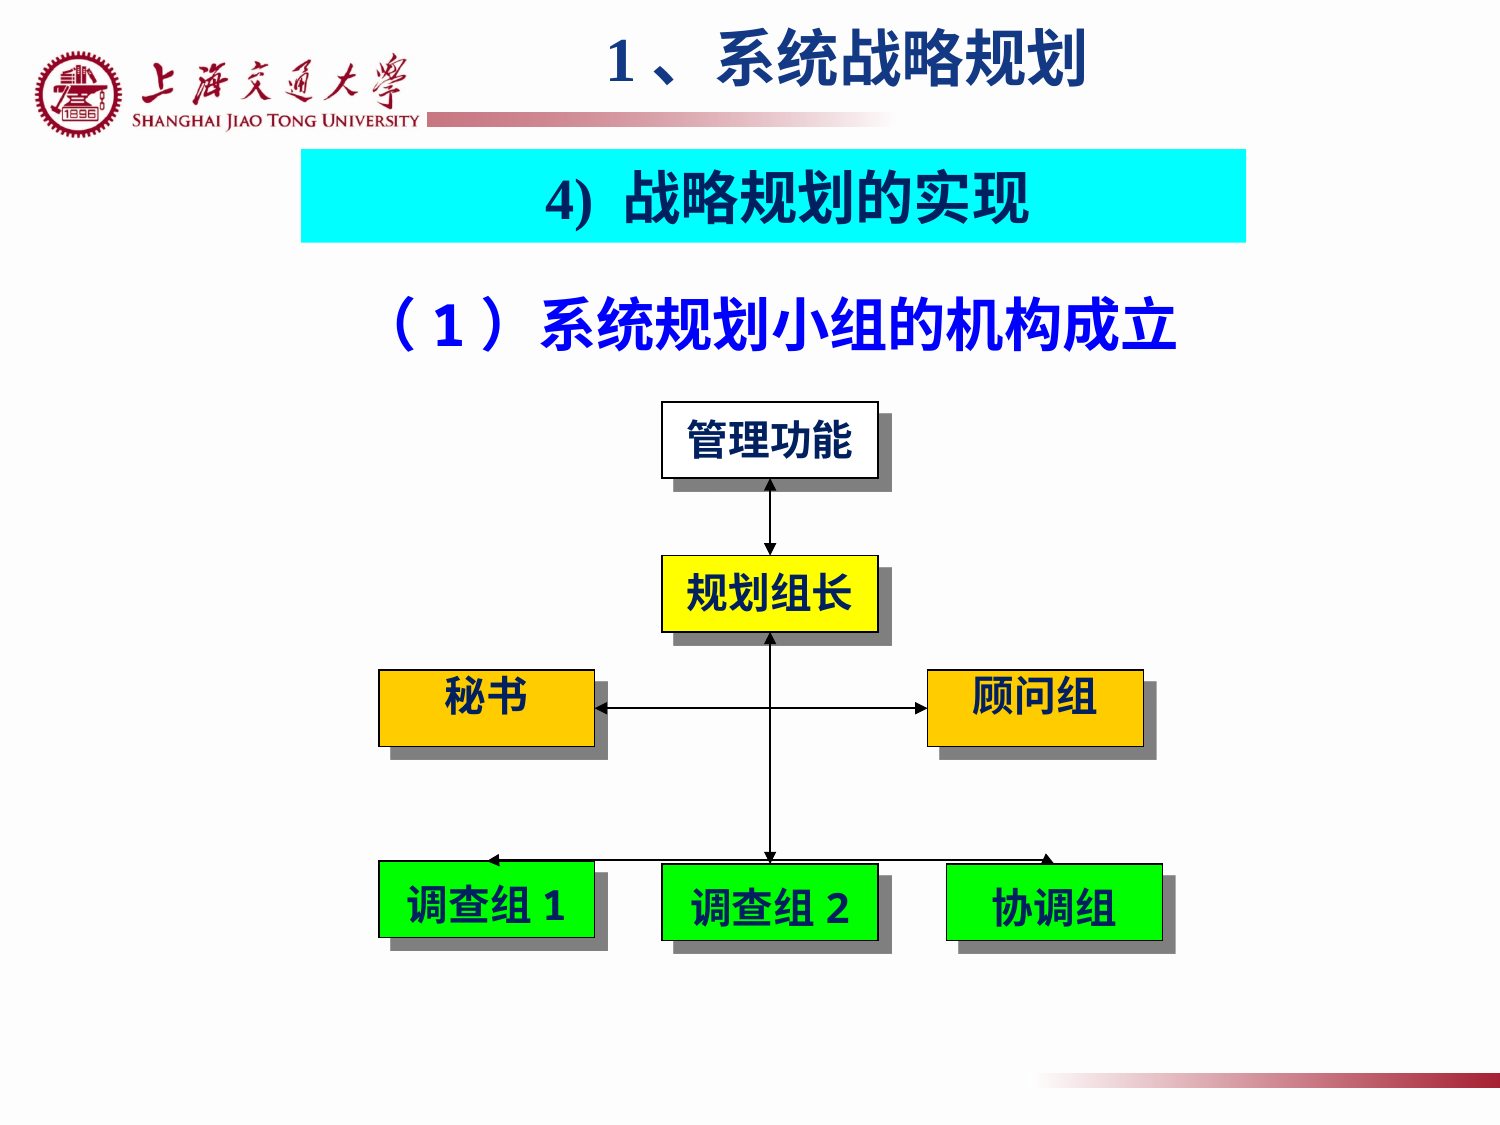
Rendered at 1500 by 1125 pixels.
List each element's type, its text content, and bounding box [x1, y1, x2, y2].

text_box 顾问组 [927, 670, 1144, 747]
text_box 规划组长 [662, 555, 879, 632]
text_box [768, 578, 773, 1125]
text_box 管理功能 [662, 401, 879, 479]
title （1）系统规划小组的机构成立 [63, 282, 1377, 433]
text_box 4) 战略规划的实现 [301, 149, 1247, 243]
text_box 秘书 [378, 670, 595, 747]
text_box 协调组 [946, 864, 1163, 941]
text_box 调查组2 [662, 864, 763, 941]
text_box 1、系统战略规划 [0, 12, 1459, 126]
picture [0, 0, 1500, 1125]
text_box 调查组2 [778, 864, 879, 941]
text_box 调查组1 [378, 861, 595, 938]
